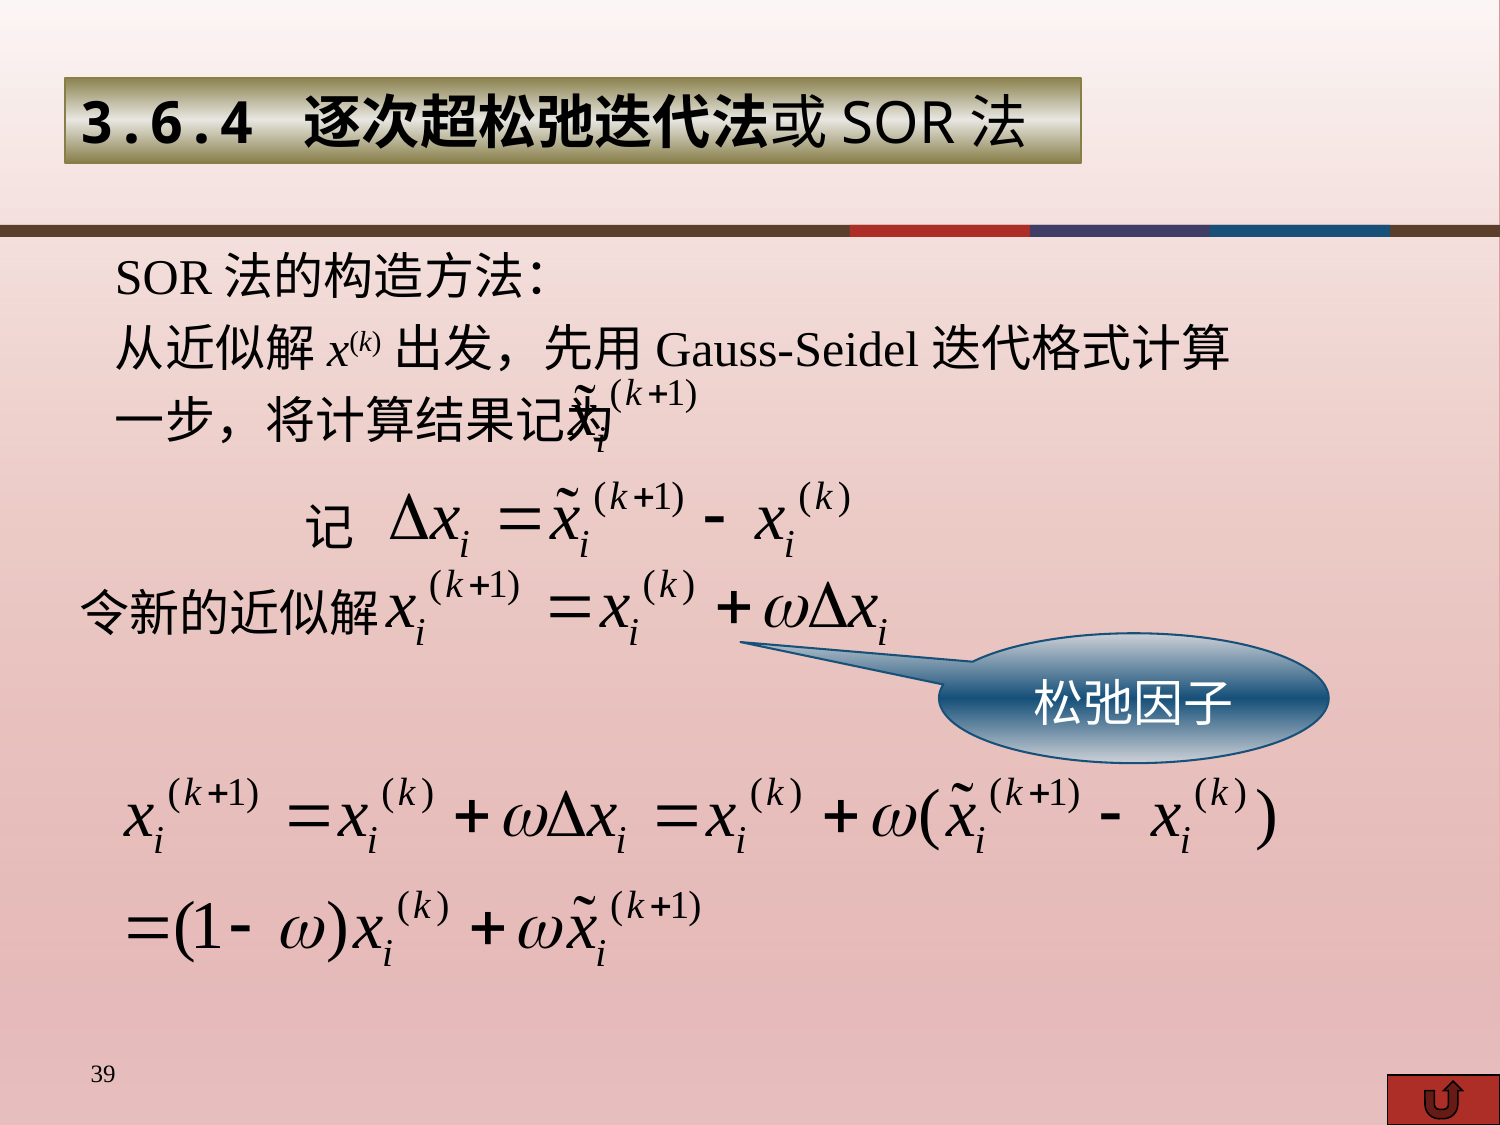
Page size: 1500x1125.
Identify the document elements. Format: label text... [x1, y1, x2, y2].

text_box 令新的近似解 [65, 562, 372, 650]
text_box 松弛因子 [835, 632, 1330, 762]
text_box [110, 762, 1288, 980]
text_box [378, 465, 863, 553]
text_box 记 [289, 475, 370, 563]
text_box SOR法的构造方法： 从近似解x(k)出发，先用Gauss-Seidel迭代格式计算一步，将计算结果记为 [100, 225, 1294, 457]
slide_number 39 [75, 1042, 426, 1103]
text_box [1387, 1074, 1500, 1125]
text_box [554, 363, 709, 465]
text_box 3.6.4 逐次超松弛迭代法或SOR法 [64, 77, 1082, 164]
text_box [372, 553, 902, 663]
